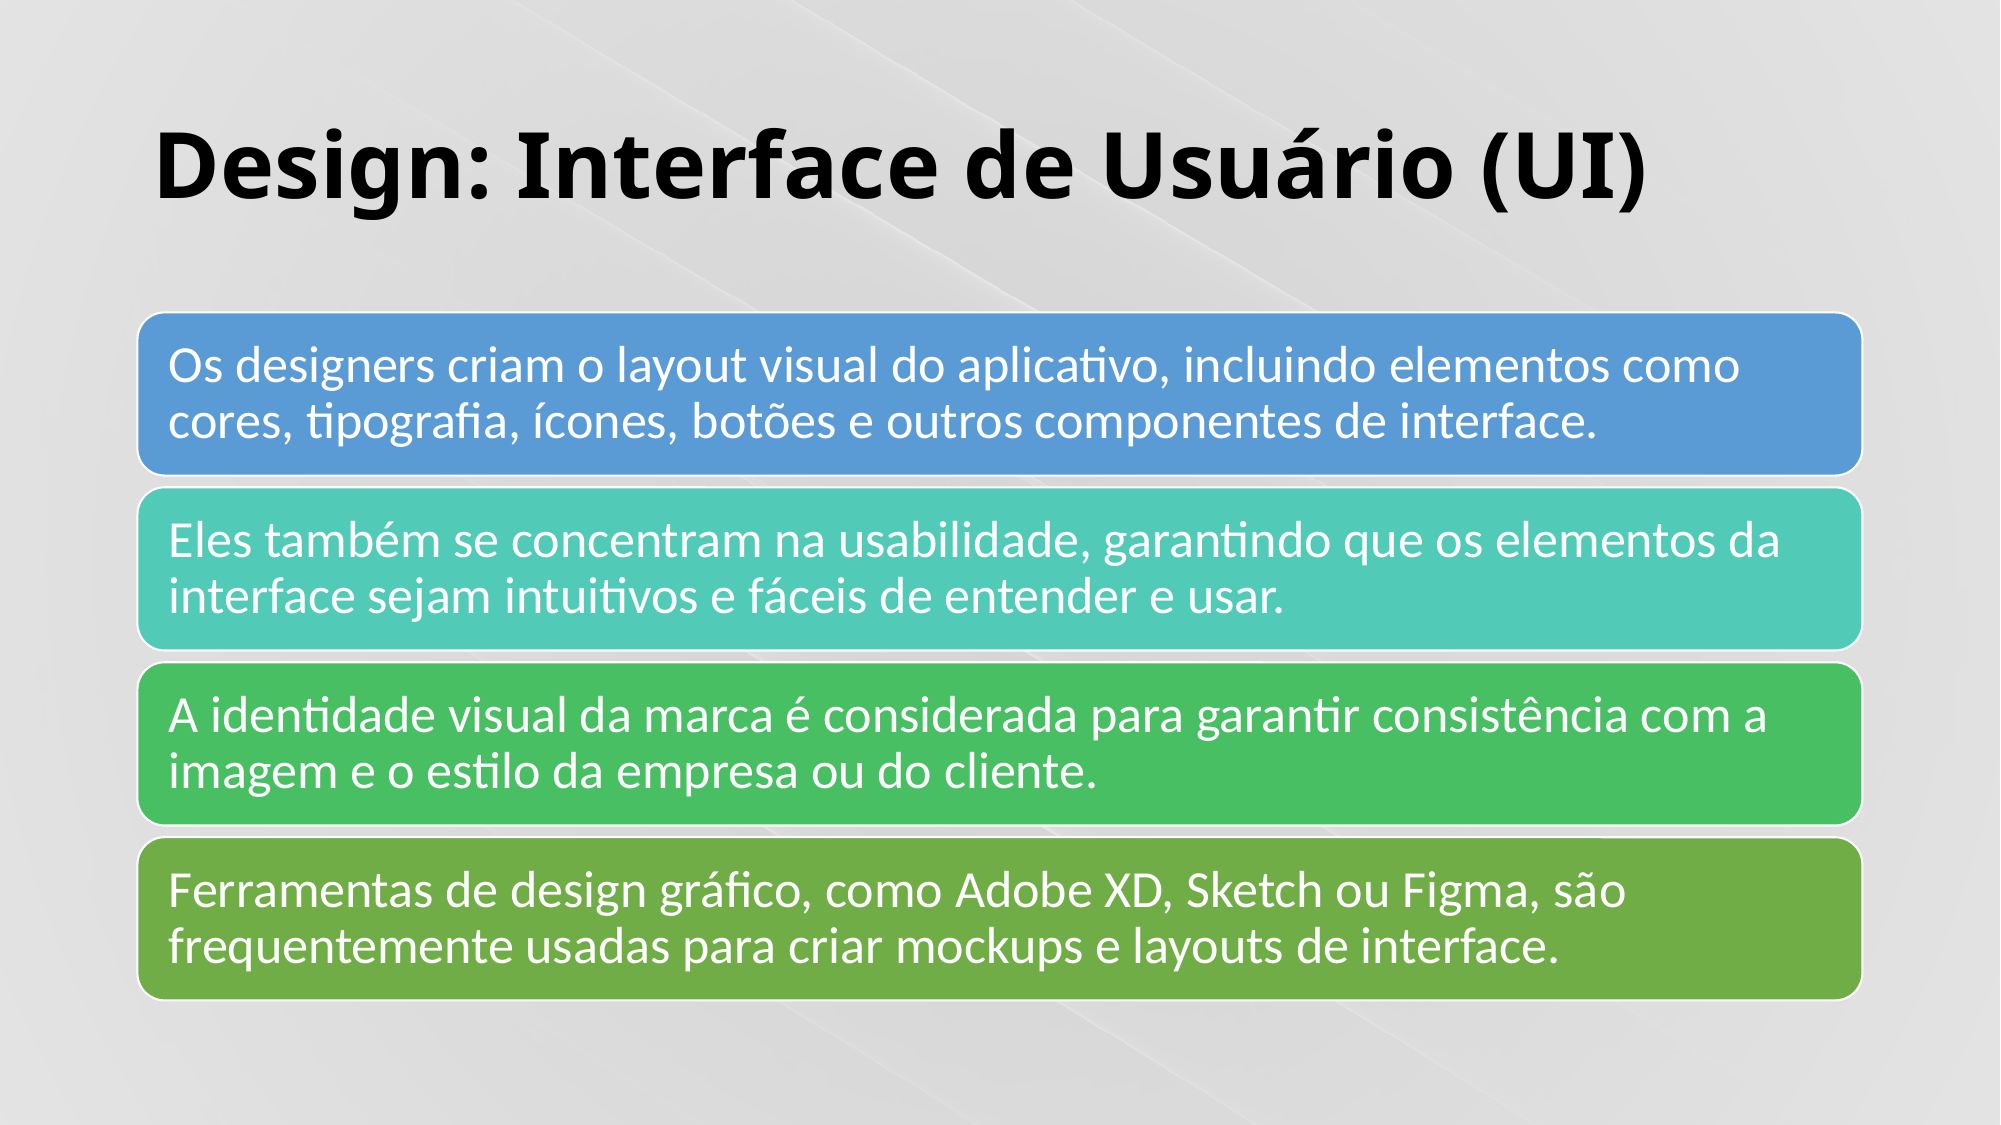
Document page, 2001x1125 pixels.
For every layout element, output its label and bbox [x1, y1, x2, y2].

list [137, 299, 1863, 1014]
picture [0, 0, 2000, 1125]
